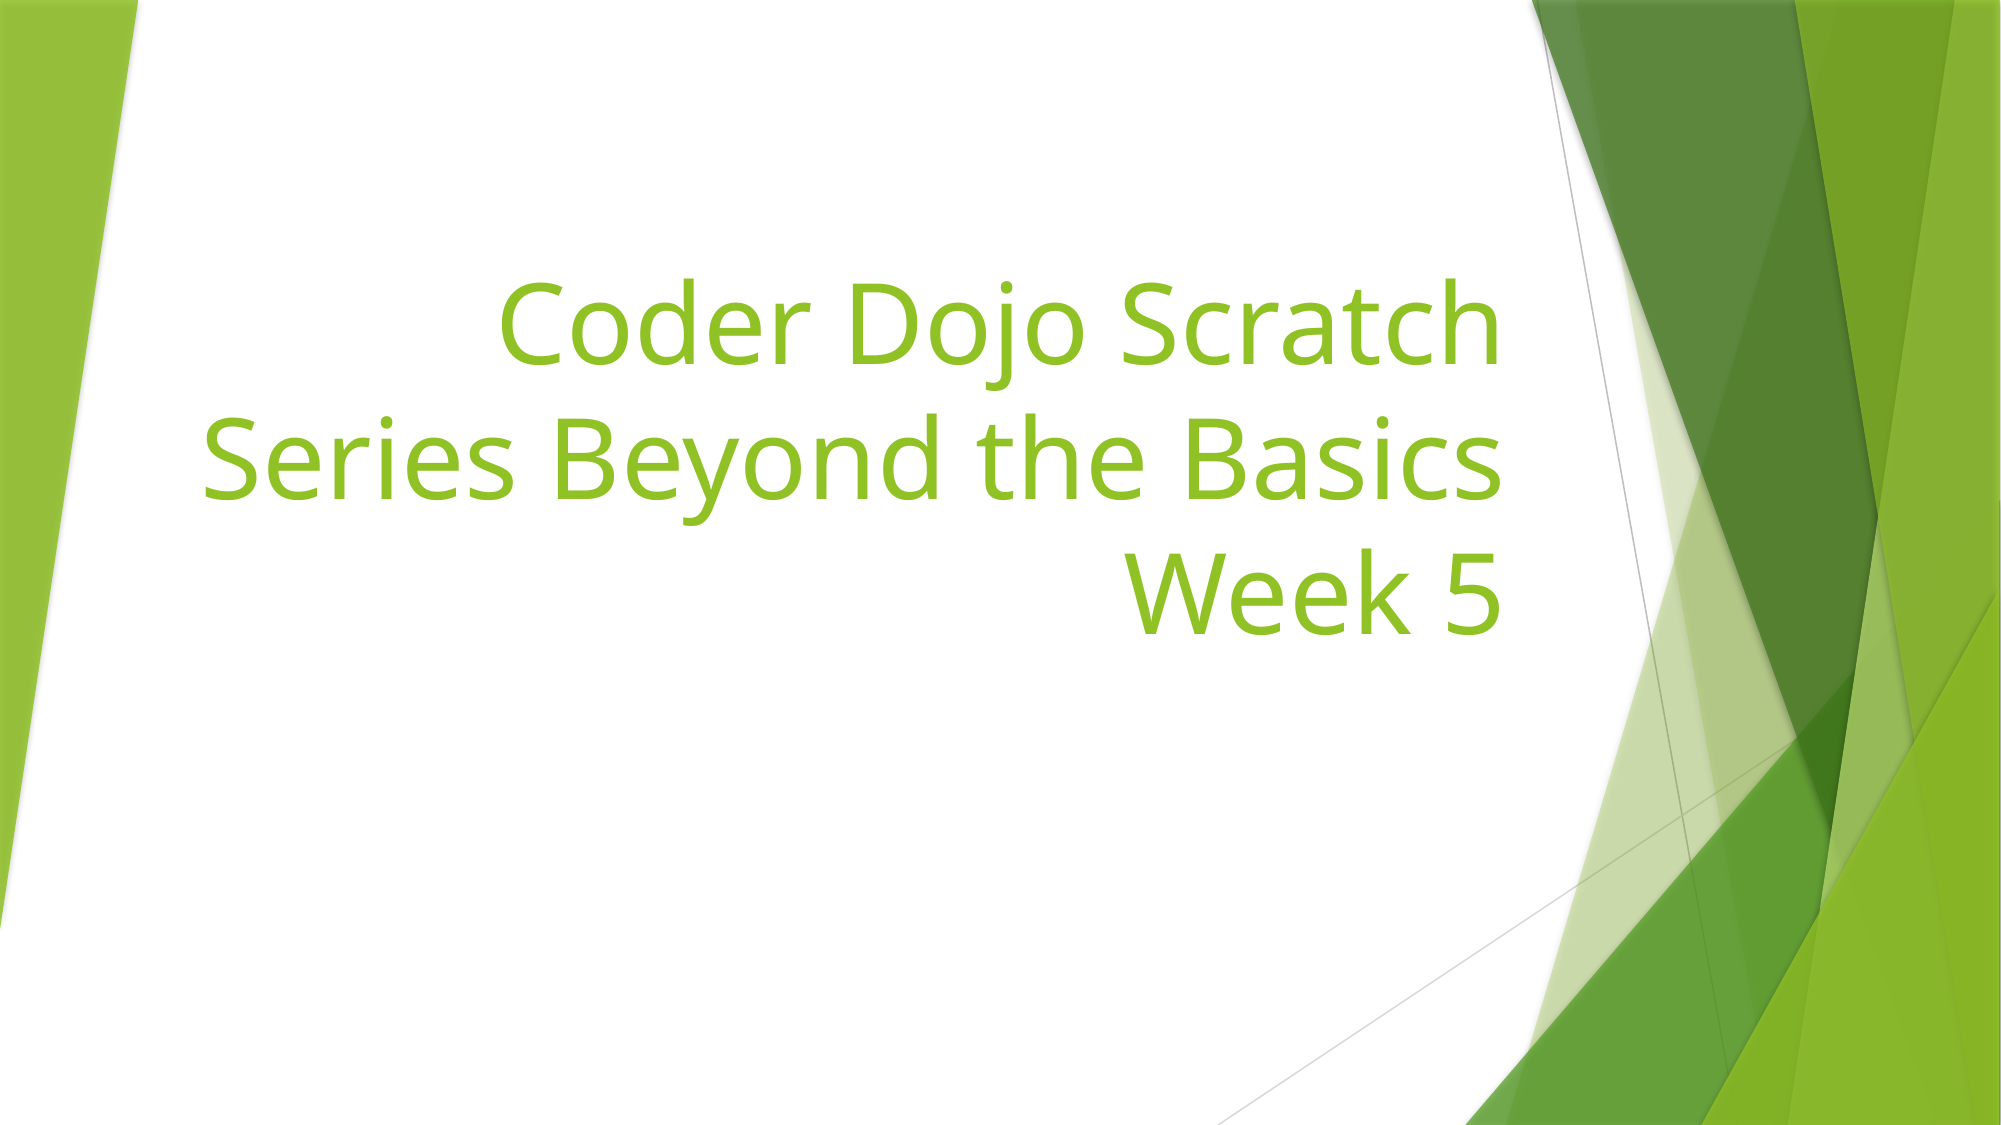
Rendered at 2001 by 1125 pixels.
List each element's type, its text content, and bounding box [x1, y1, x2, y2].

title Coder Dojo Scratch Series Beyond the Basics Week 5 [177, 394, 1522, 665]
